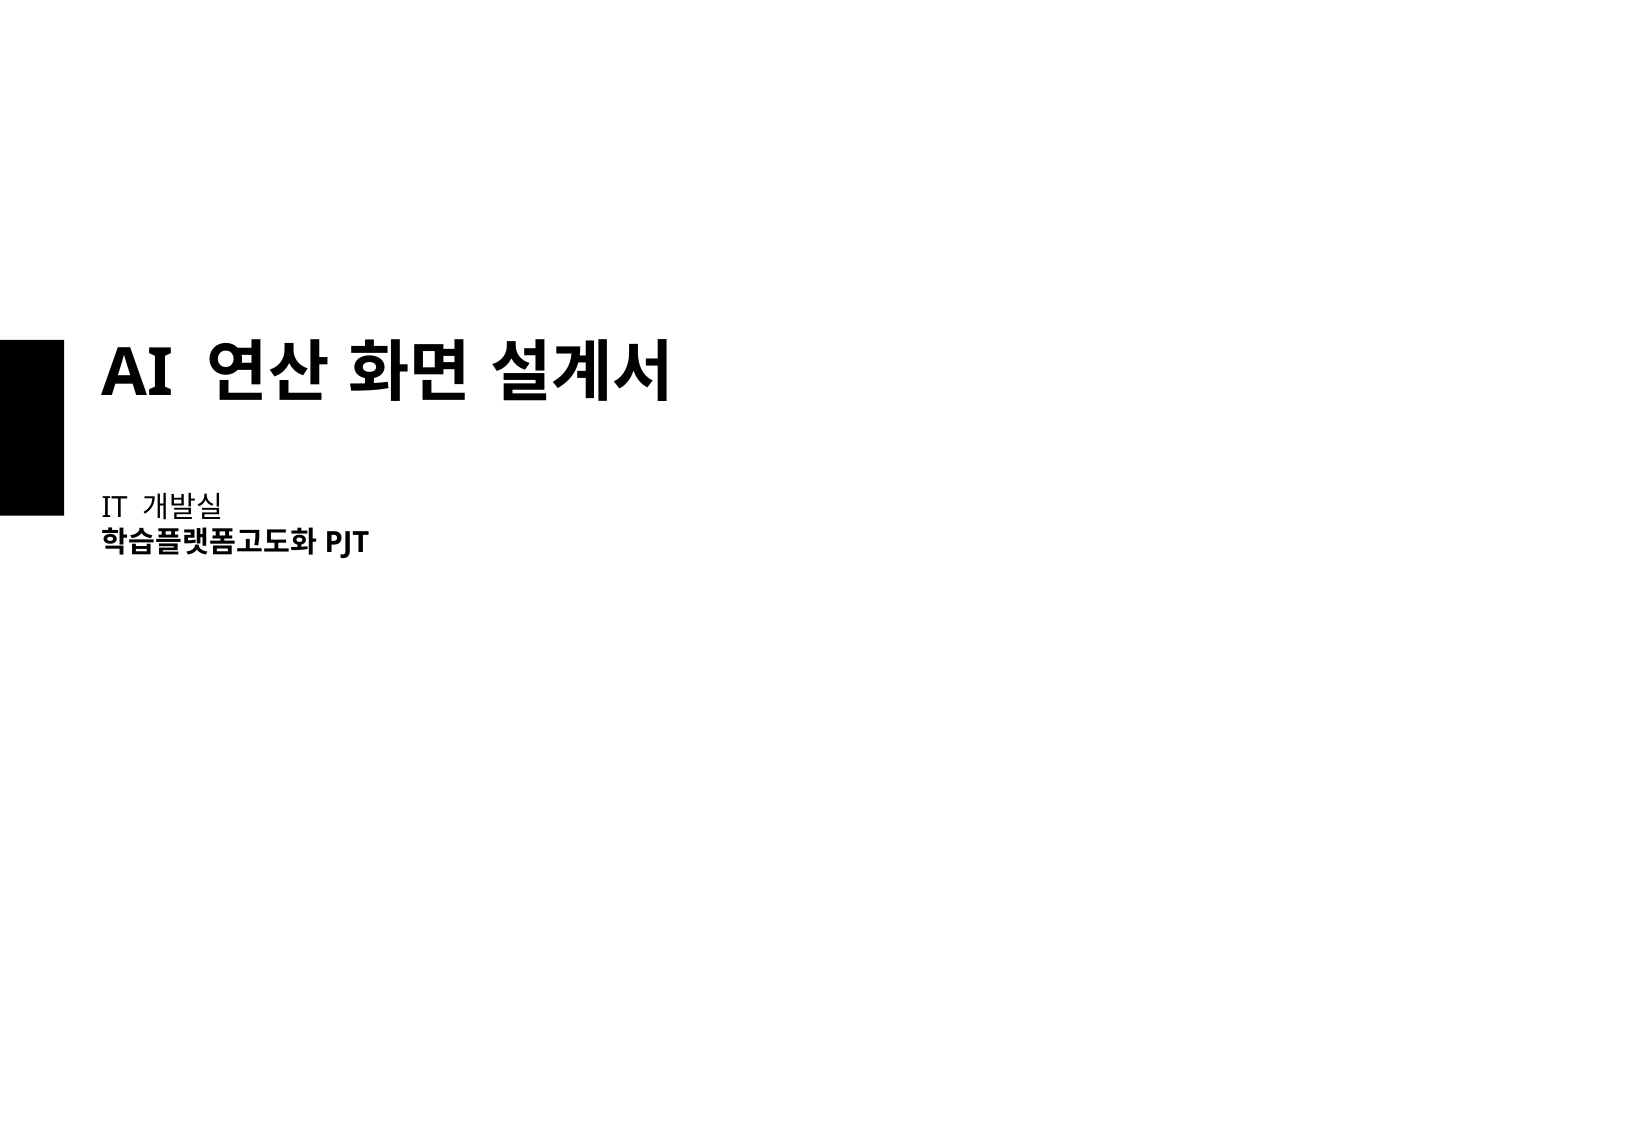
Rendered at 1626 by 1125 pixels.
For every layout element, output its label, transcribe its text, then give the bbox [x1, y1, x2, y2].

title AI 연산 화면 설계서 IT 개발실 학습플랫폼고도화PJT [86, 320, 1349, 668]
